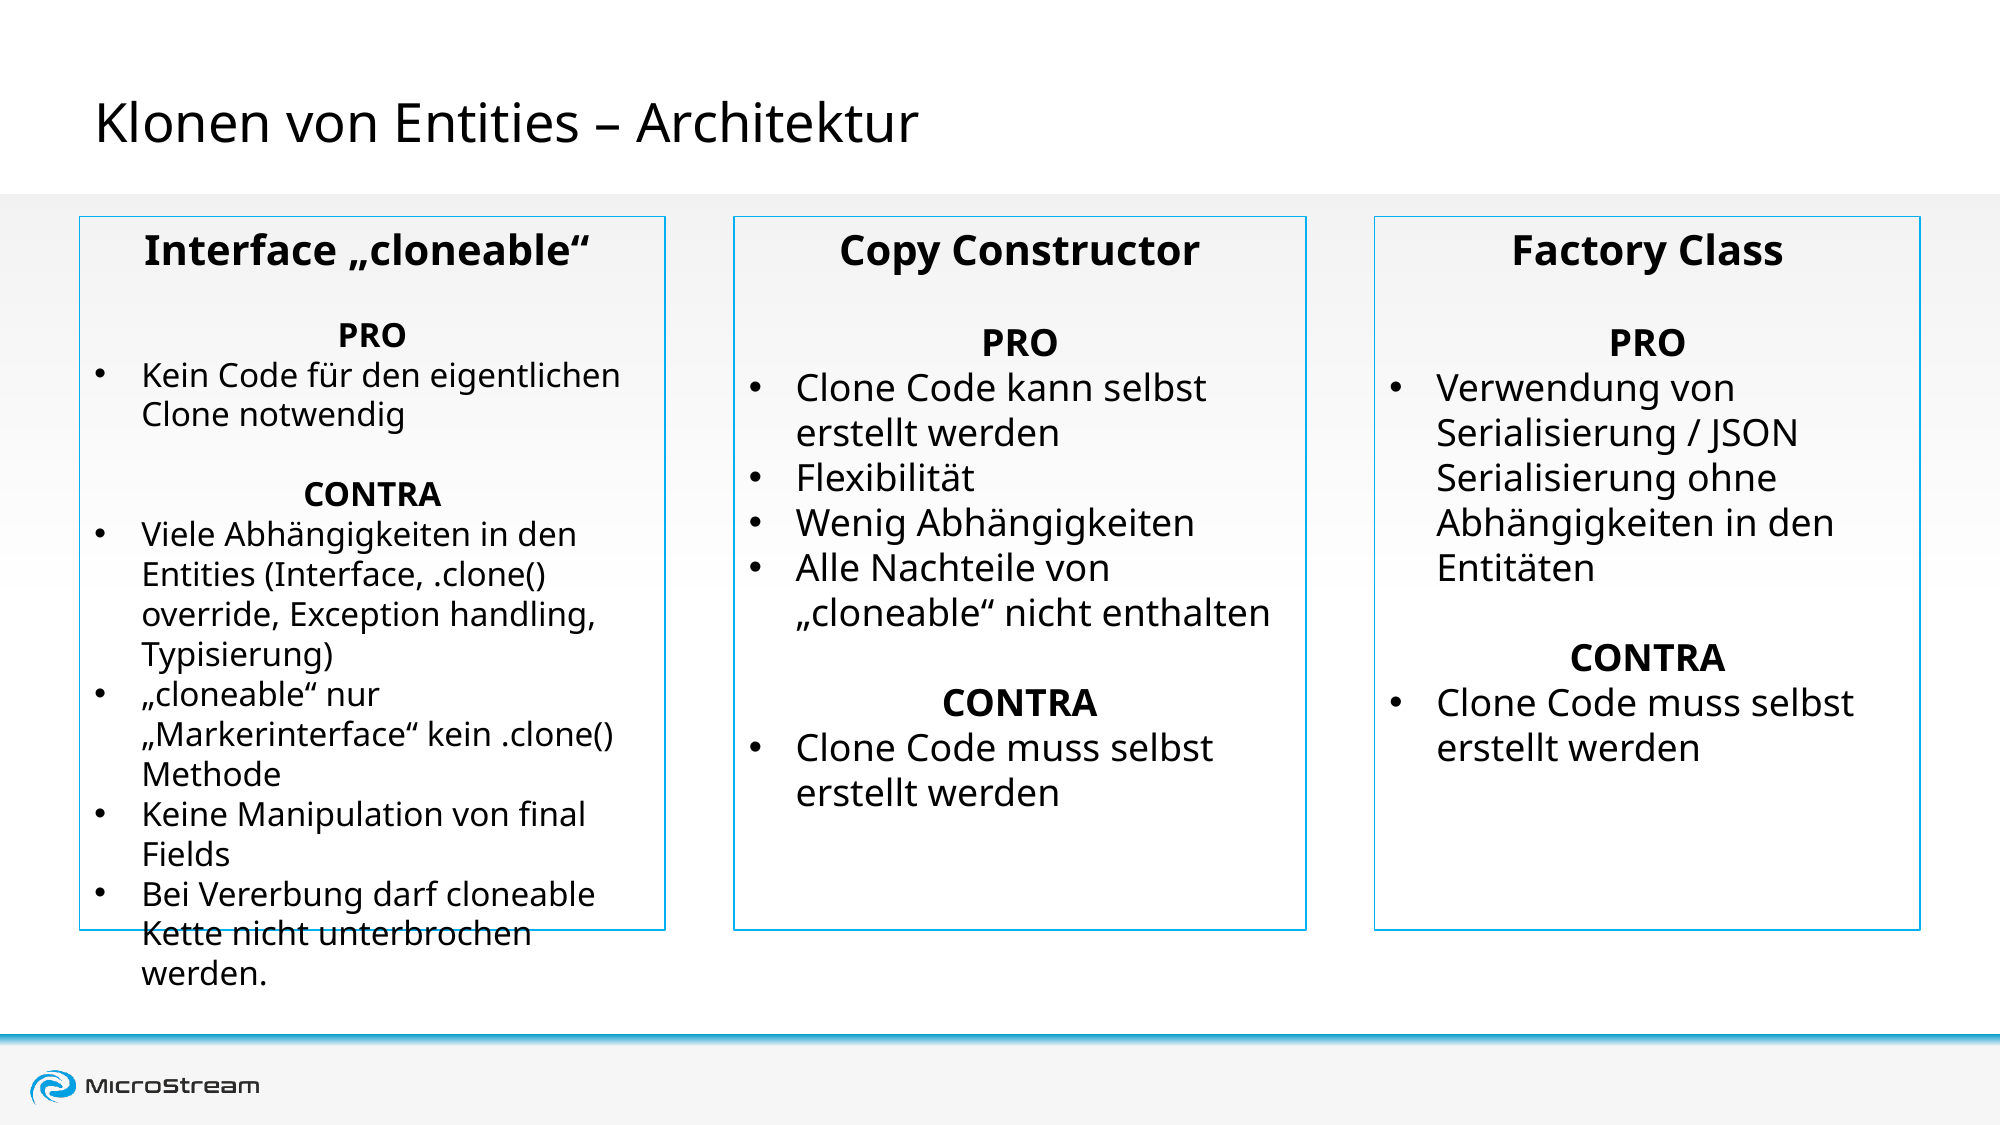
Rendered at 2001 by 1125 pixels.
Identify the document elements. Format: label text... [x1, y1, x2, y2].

picture [30, 1070, 259, 1105]
text_box Copy Constructor PRO Clone Code kann selbst erstellt werden Flexibilität Wenig Abhängigkeiten Alle Nachteile von „cloneable“ nicht enthalten CONTRA Clone Code muss selbst erstellt werden [734, 216, 1306, 930]
text_box Factory Class PRO Verwendung von Serialisierung / JSON Serialisierung ohne Abhängigkeiten in den Entitäten CONTRA Clone Code muss selbst erstellt werden [1374, 216, 1921, 930]
title Klonen von Entities – Architektur [79, 59, 1921, 191]
text_box Interface „cloneable“ PRO Kein Code für den eigentlichen Clone notwendig CONTRA Viele Abhängigkeiten in den Entities (Interface, .clone() override, Exception handling, Typisierung) „cloneable“ nur „Markerinterface“ kein .clone() Methode Keine Manipulation von final Fields Bei Vererbung darf cloneable Kette nicht unterbrochen werden. [79, 216, 666, 930]
